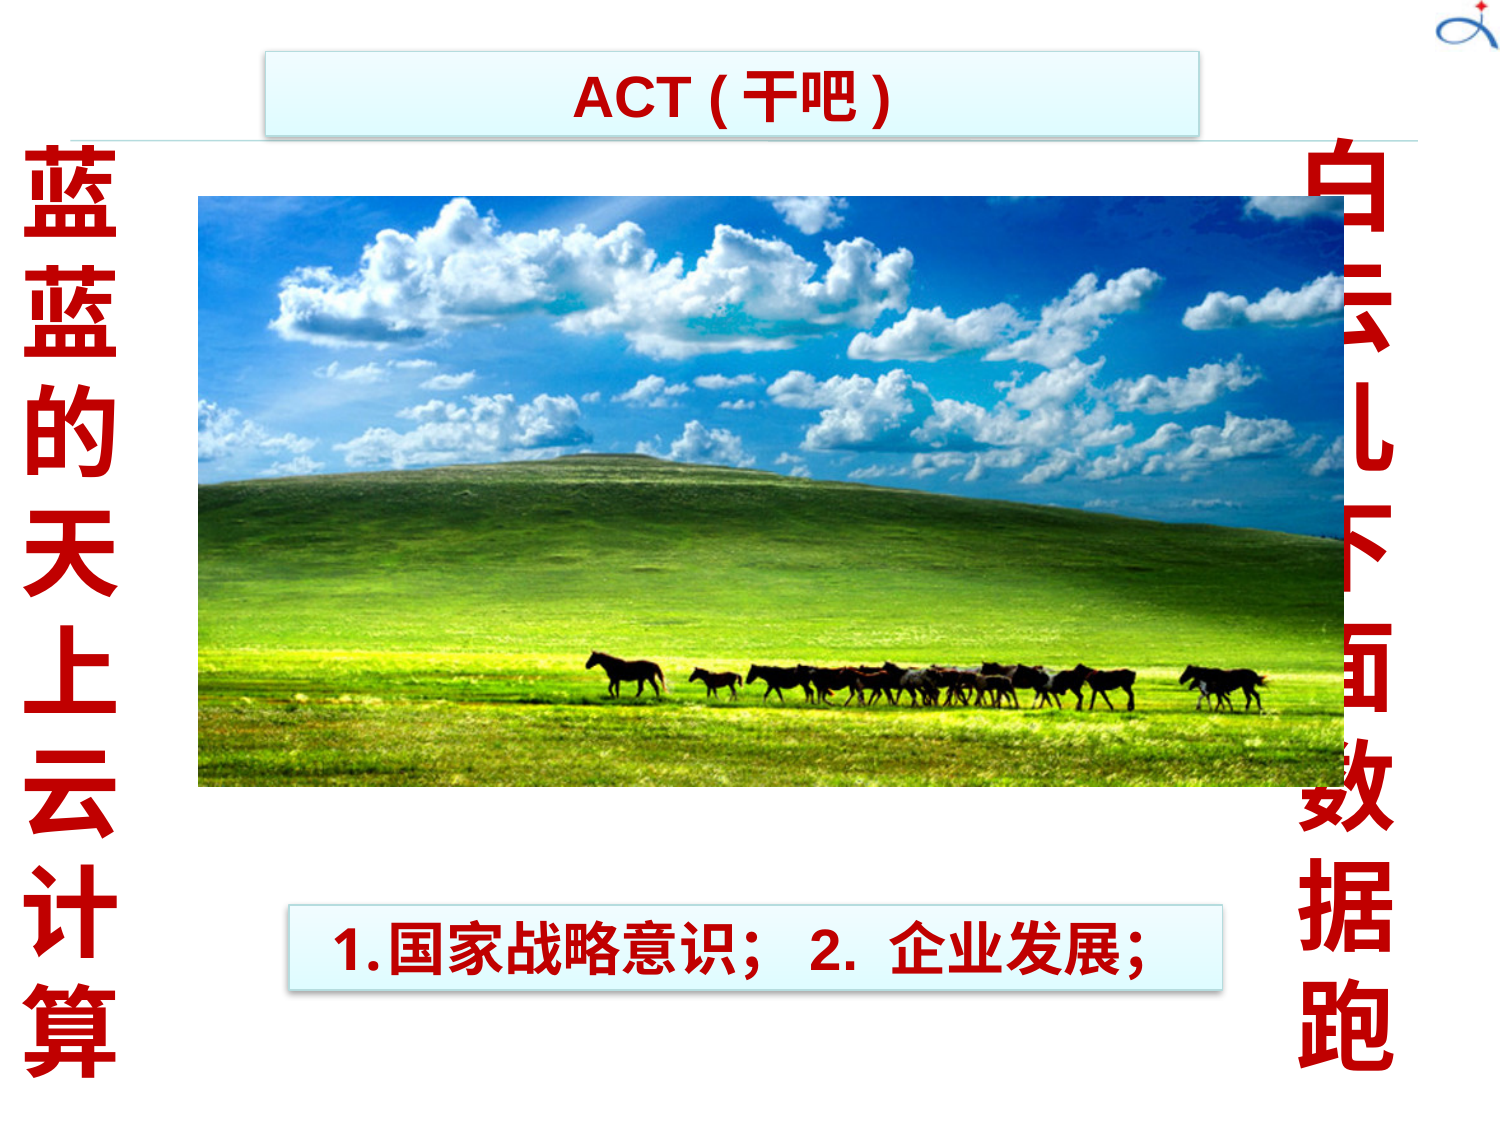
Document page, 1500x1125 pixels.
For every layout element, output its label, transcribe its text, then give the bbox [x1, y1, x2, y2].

picture [197, 196, 1345, 788]
text_box 白云儿下面数据跑 [1281, 89, 1495, 1118]
title 蓝蓝的天上云计算 [5, 89, 219, 1125]
text_box ACT (干吧) [265, 51, 1200, 137]
picture [1332, 494, 1345, 501]
picture [1435, 0, 1500, 52]
text_box 国家战略意识；2. 企业发展； [288, 904, 1223, 991]
